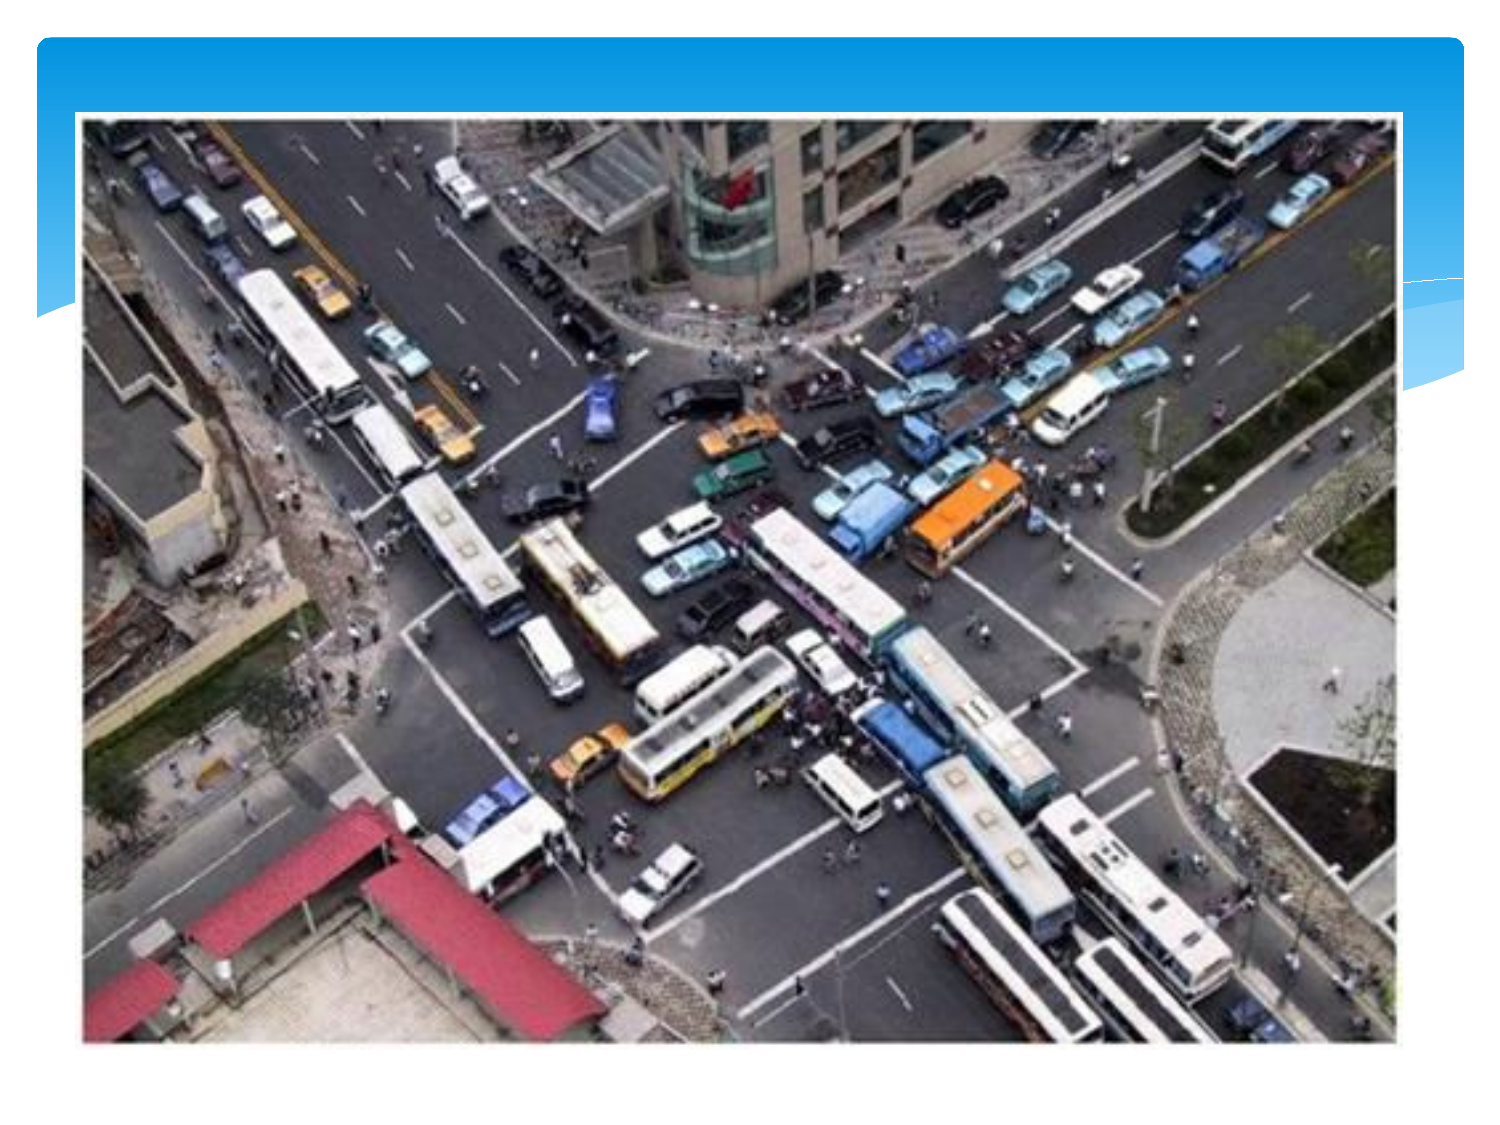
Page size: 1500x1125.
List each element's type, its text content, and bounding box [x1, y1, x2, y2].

table_cell 2 [65, 206, 69, 245]
picture [74, 112, 1404, 1051]
table_cell P3 [1405, 228, 1409, 245]
table_cell 2 [1405, 211, 1410, 239]
